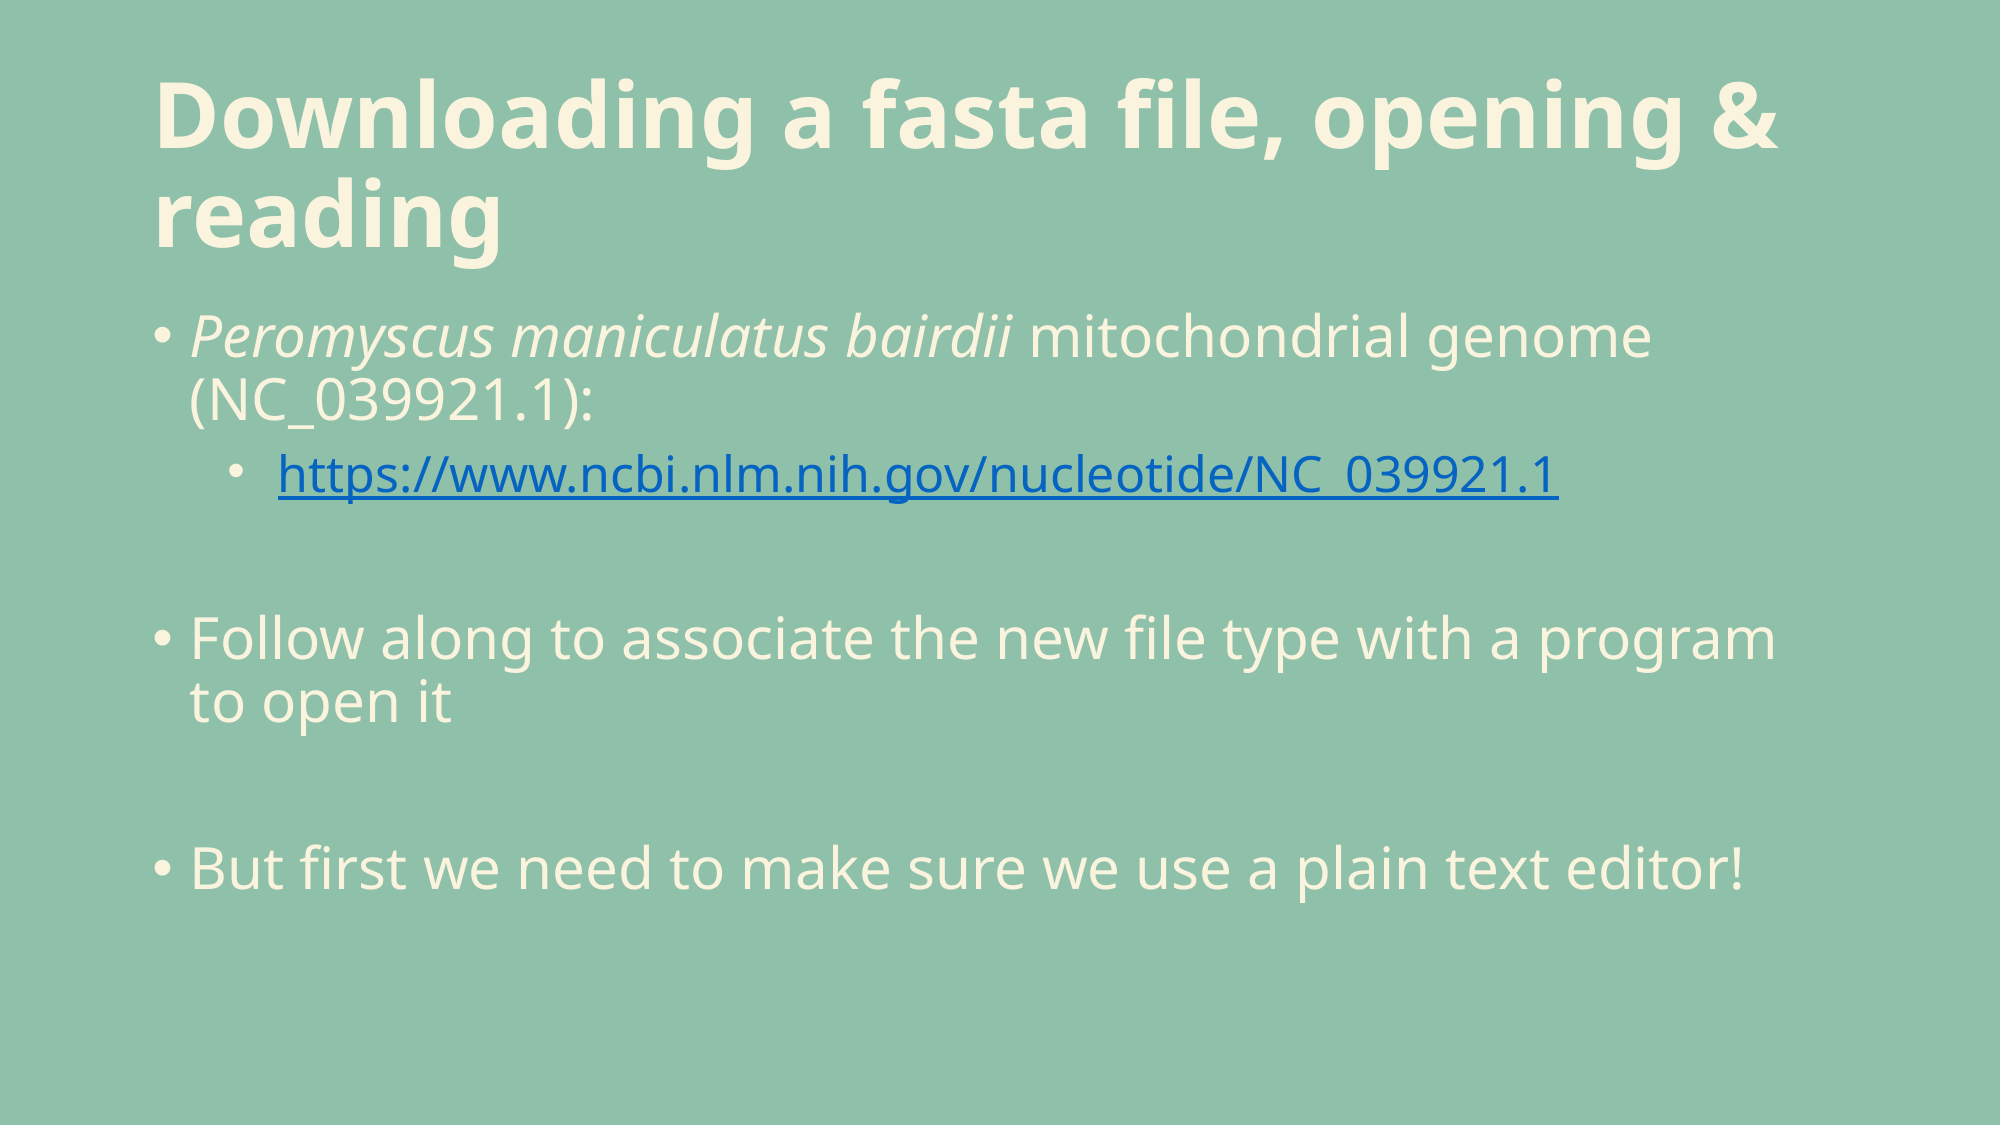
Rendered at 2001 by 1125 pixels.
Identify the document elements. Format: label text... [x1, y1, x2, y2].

title Downloading a fasta file, opening & reading [137, 59, 1863, 278]
list Peromyscus maniculatus bairdii mitochondrial genome (NC_039921.1): https://www.ncbi.nlm.nih.gov/nucleotide/NC_039921.1 Follow along to associate the new file type with a program to open it But first we need to make sure we use a plain text editor! [137, 299, 1863, 1014]
